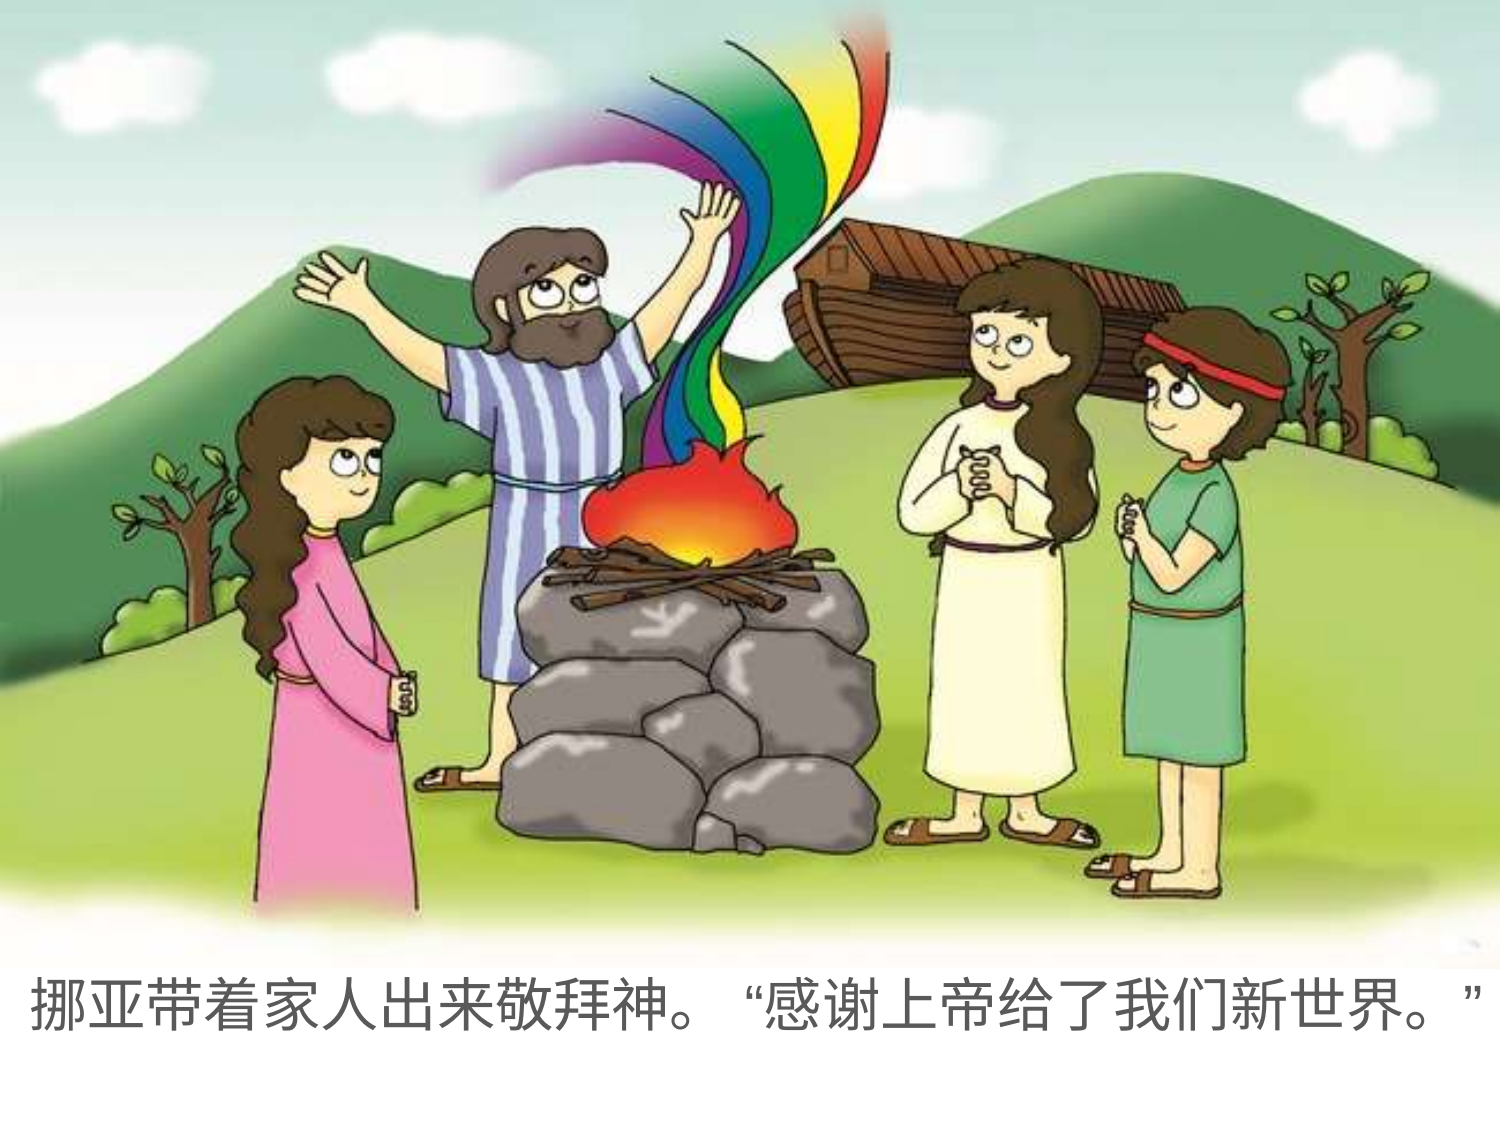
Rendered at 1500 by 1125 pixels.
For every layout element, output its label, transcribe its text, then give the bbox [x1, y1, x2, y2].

text_box 挪亚带着家人出来敬拜神。 “感谢上帝给了我们新世界。” [14, 975, 1500, 1046]
picture [0, 0, 1500, 969]
